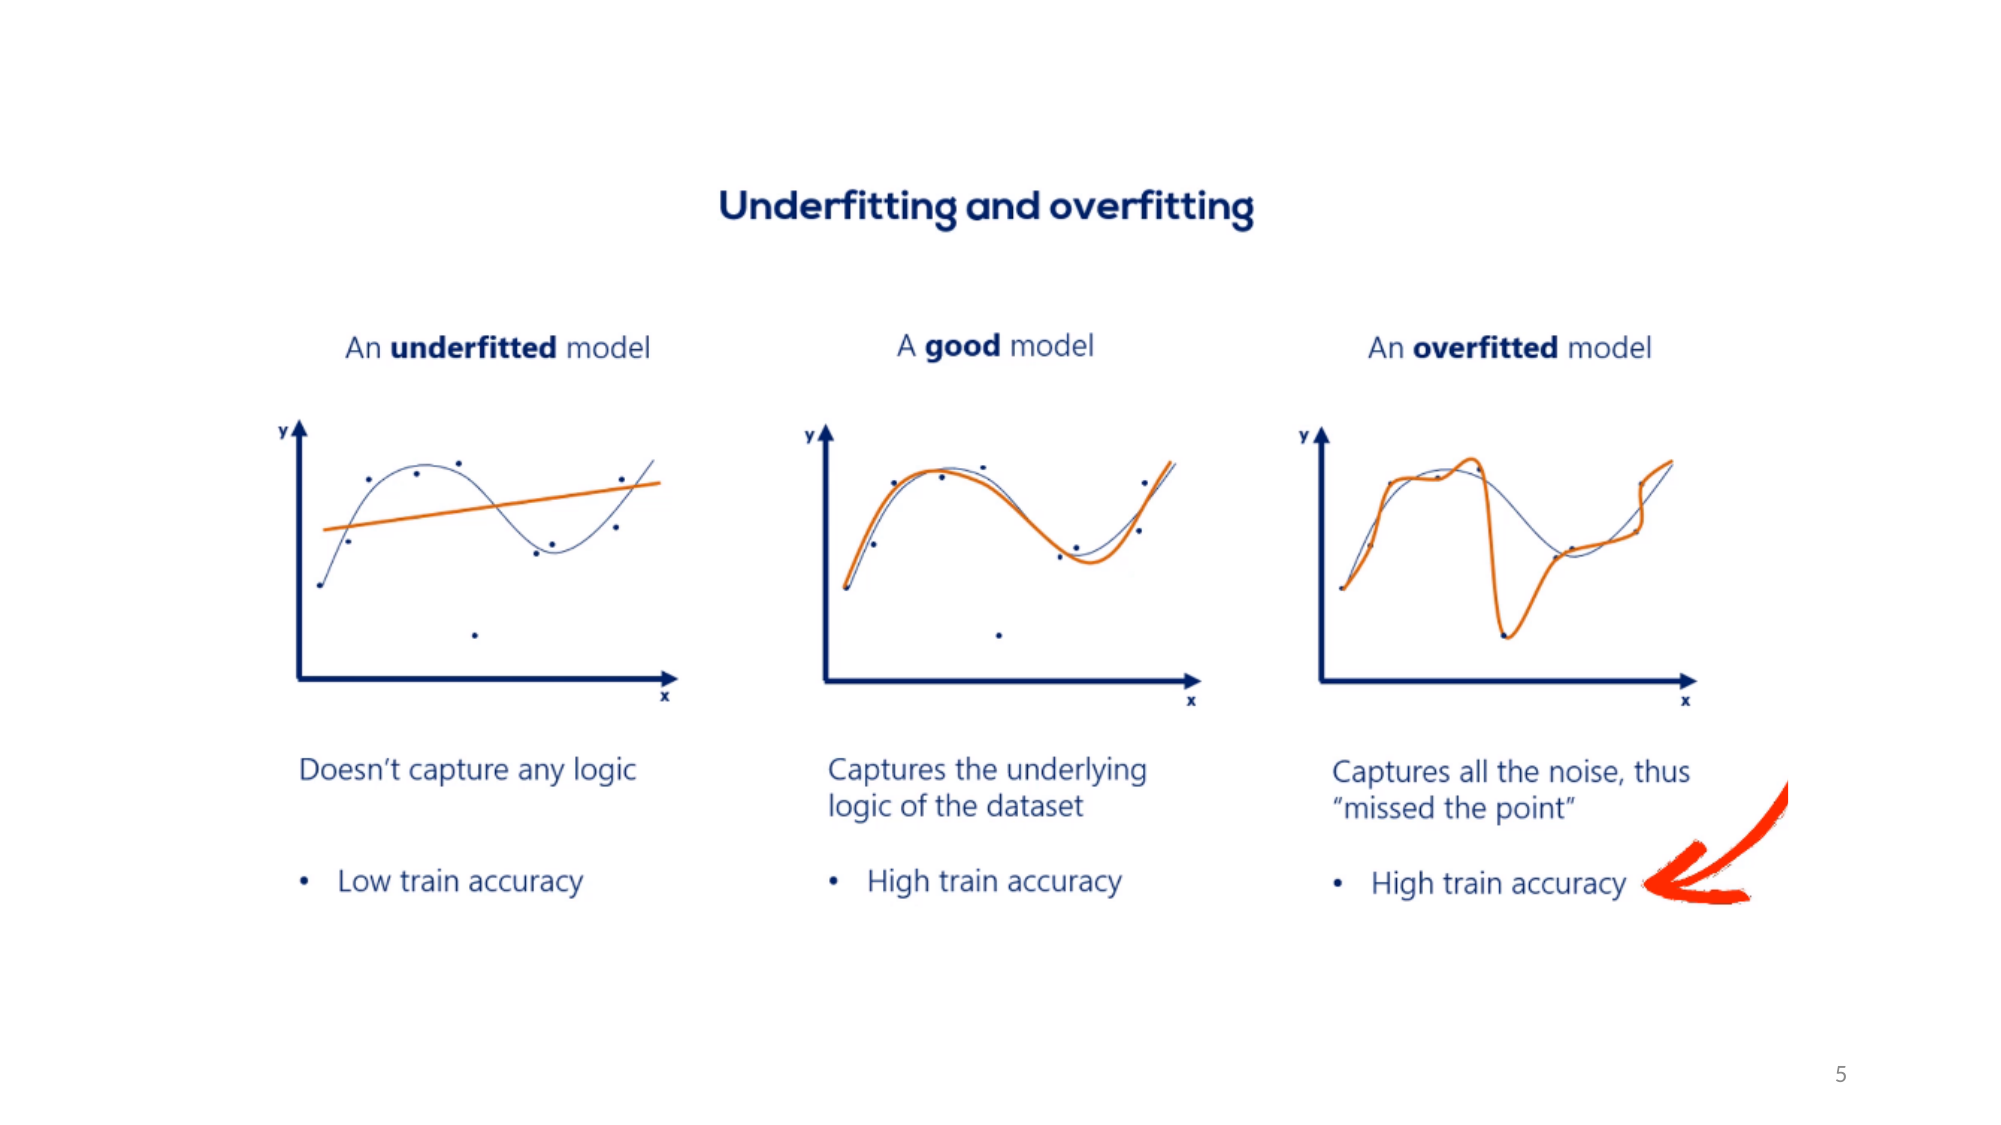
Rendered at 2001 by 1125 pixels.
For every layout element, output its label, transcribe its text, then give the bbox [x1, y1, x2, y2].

slide_number 5 [1412, 1042, 1863, 1103]
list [241, 134, 1789, 908]
